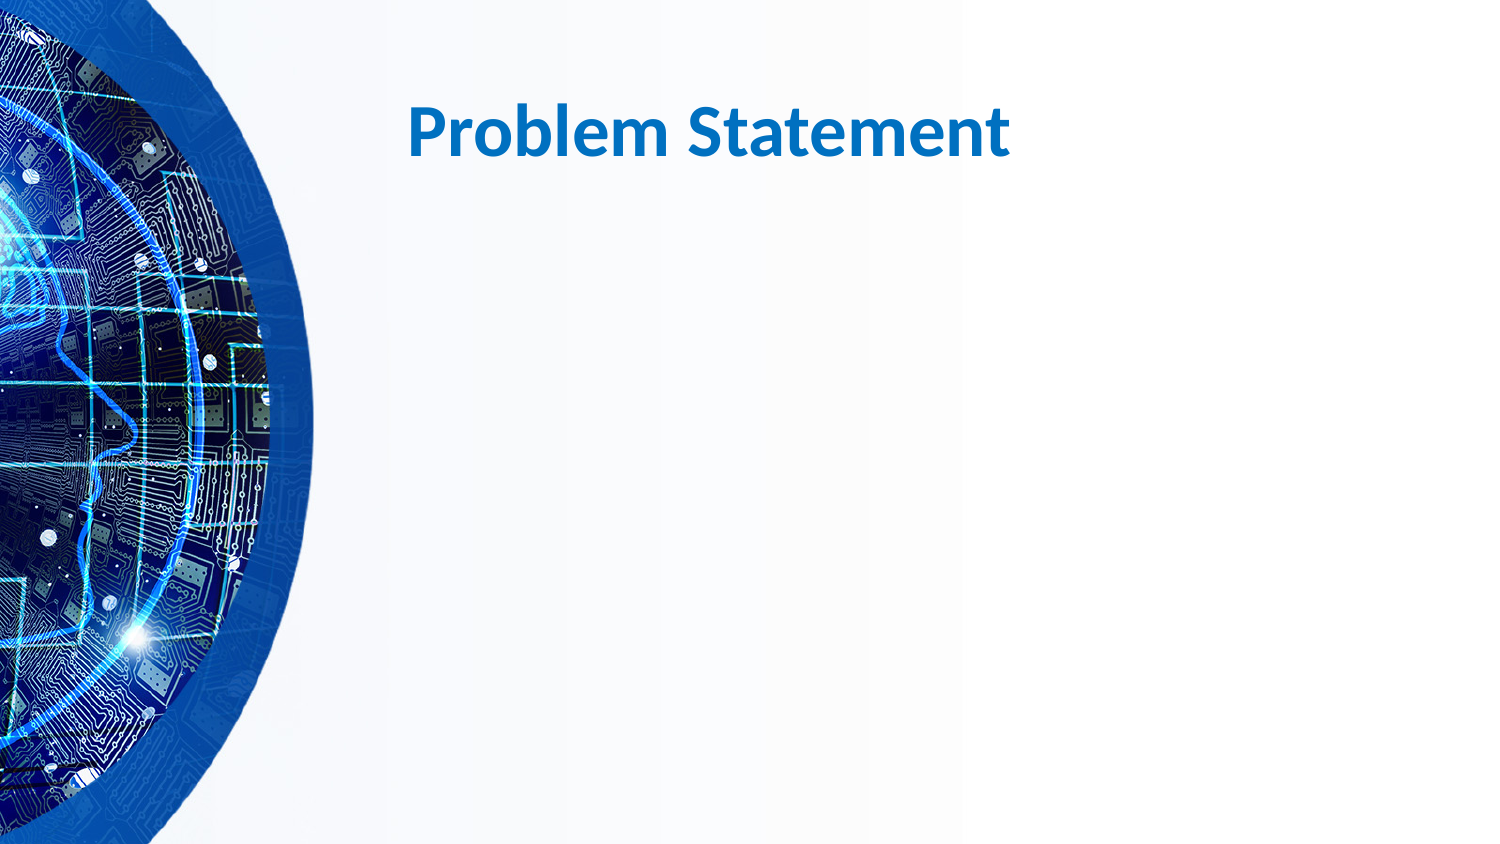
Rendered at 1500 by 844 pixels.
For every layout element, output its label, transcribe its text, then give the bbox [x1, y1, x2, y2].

picture [0, 0, 1500, 844]
title Problem Statement [392, 66, 1424, 186]
